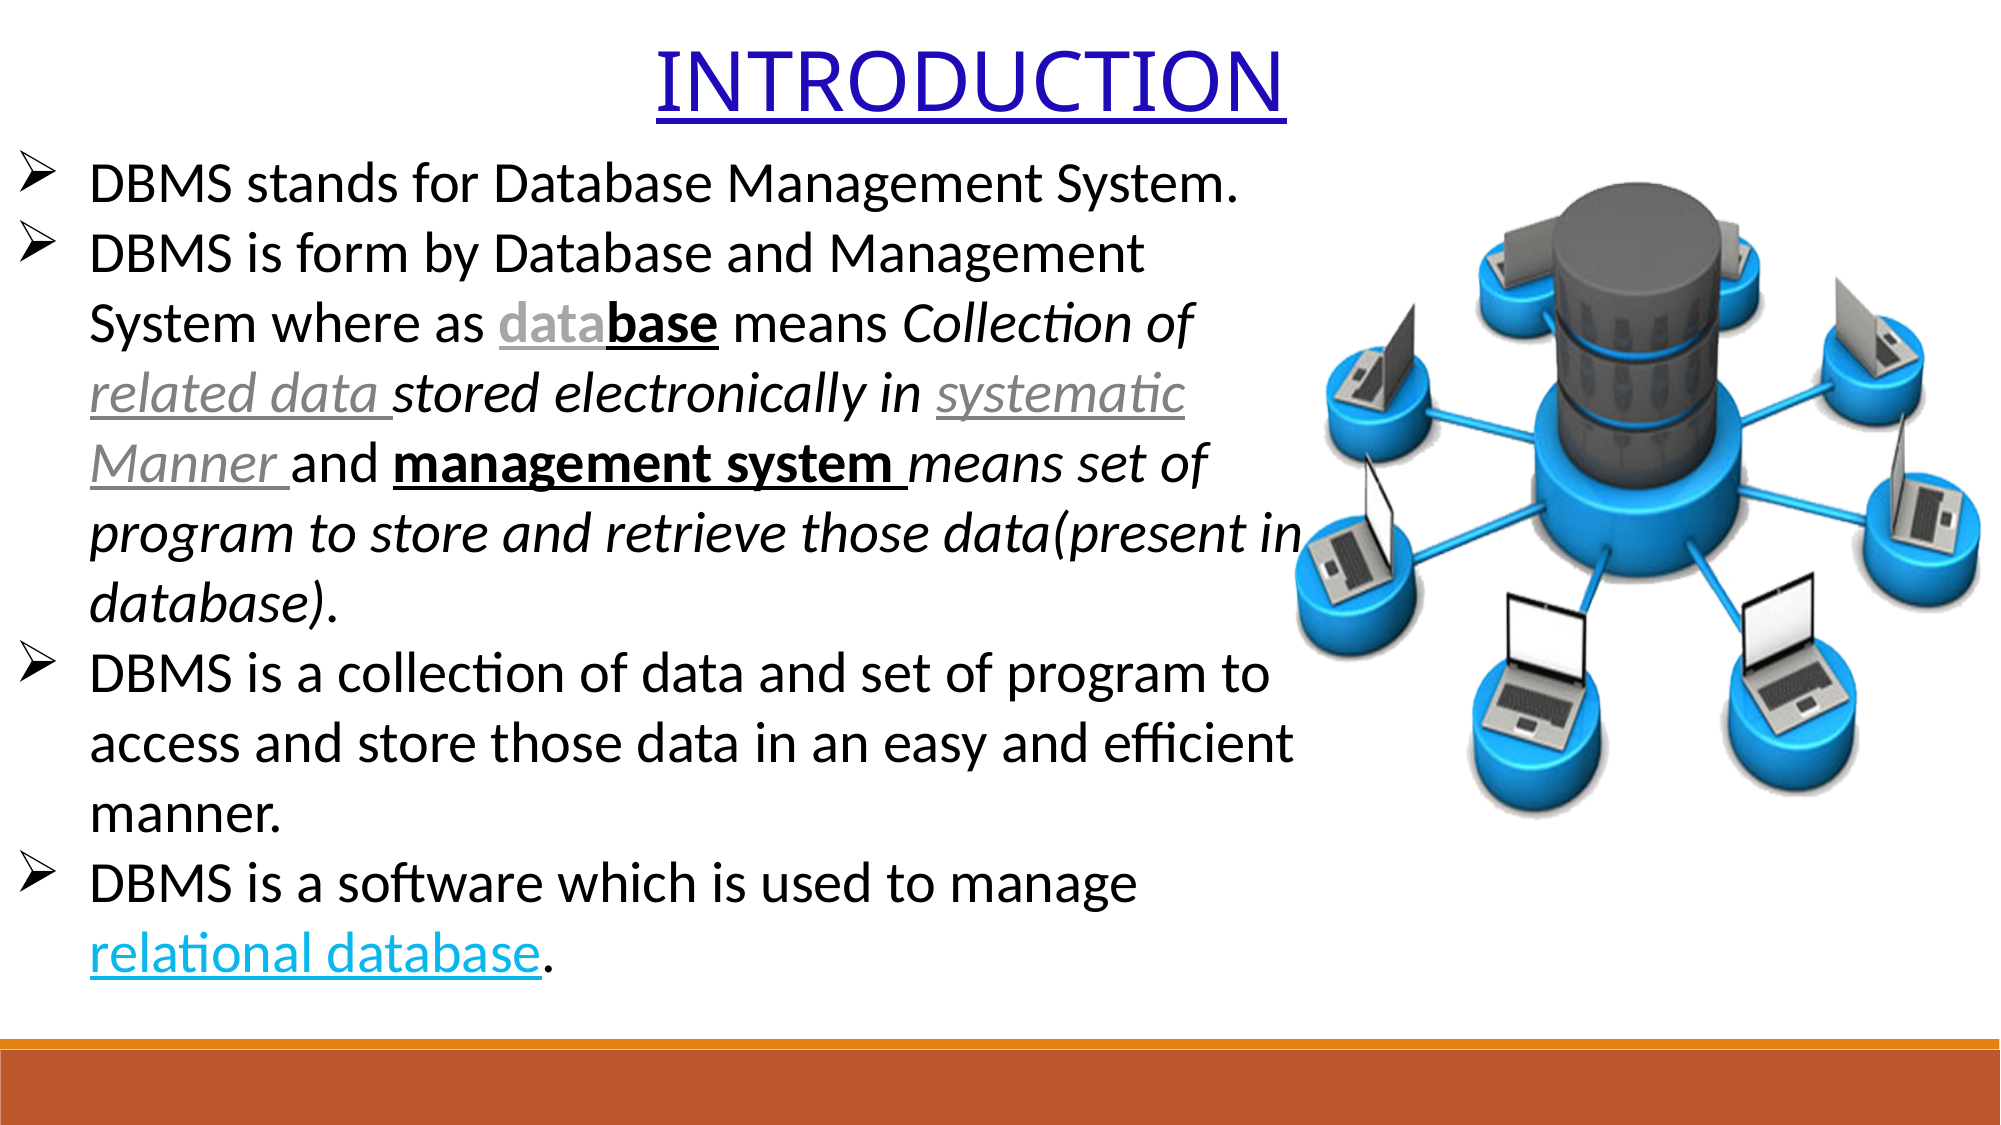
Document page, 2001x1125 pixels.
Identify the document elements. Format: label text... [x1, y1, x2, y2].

text_box DBMS stands for Database Management System. DBMS is form by Database and Management System where as database means Collection of related data stored electronically in systematic Manner and management system means set of program to store and retrieve those data(present in database). DBMS is a collection of data and set of program to access and store those data in an easy and efficient manner. DBMS is a software which is used to manage relational database. [0, 136, 1321, 992]
picture [1179, 22, 2000, 962]
text_box INTRODUCTION [640, 20, 1183, 136]
